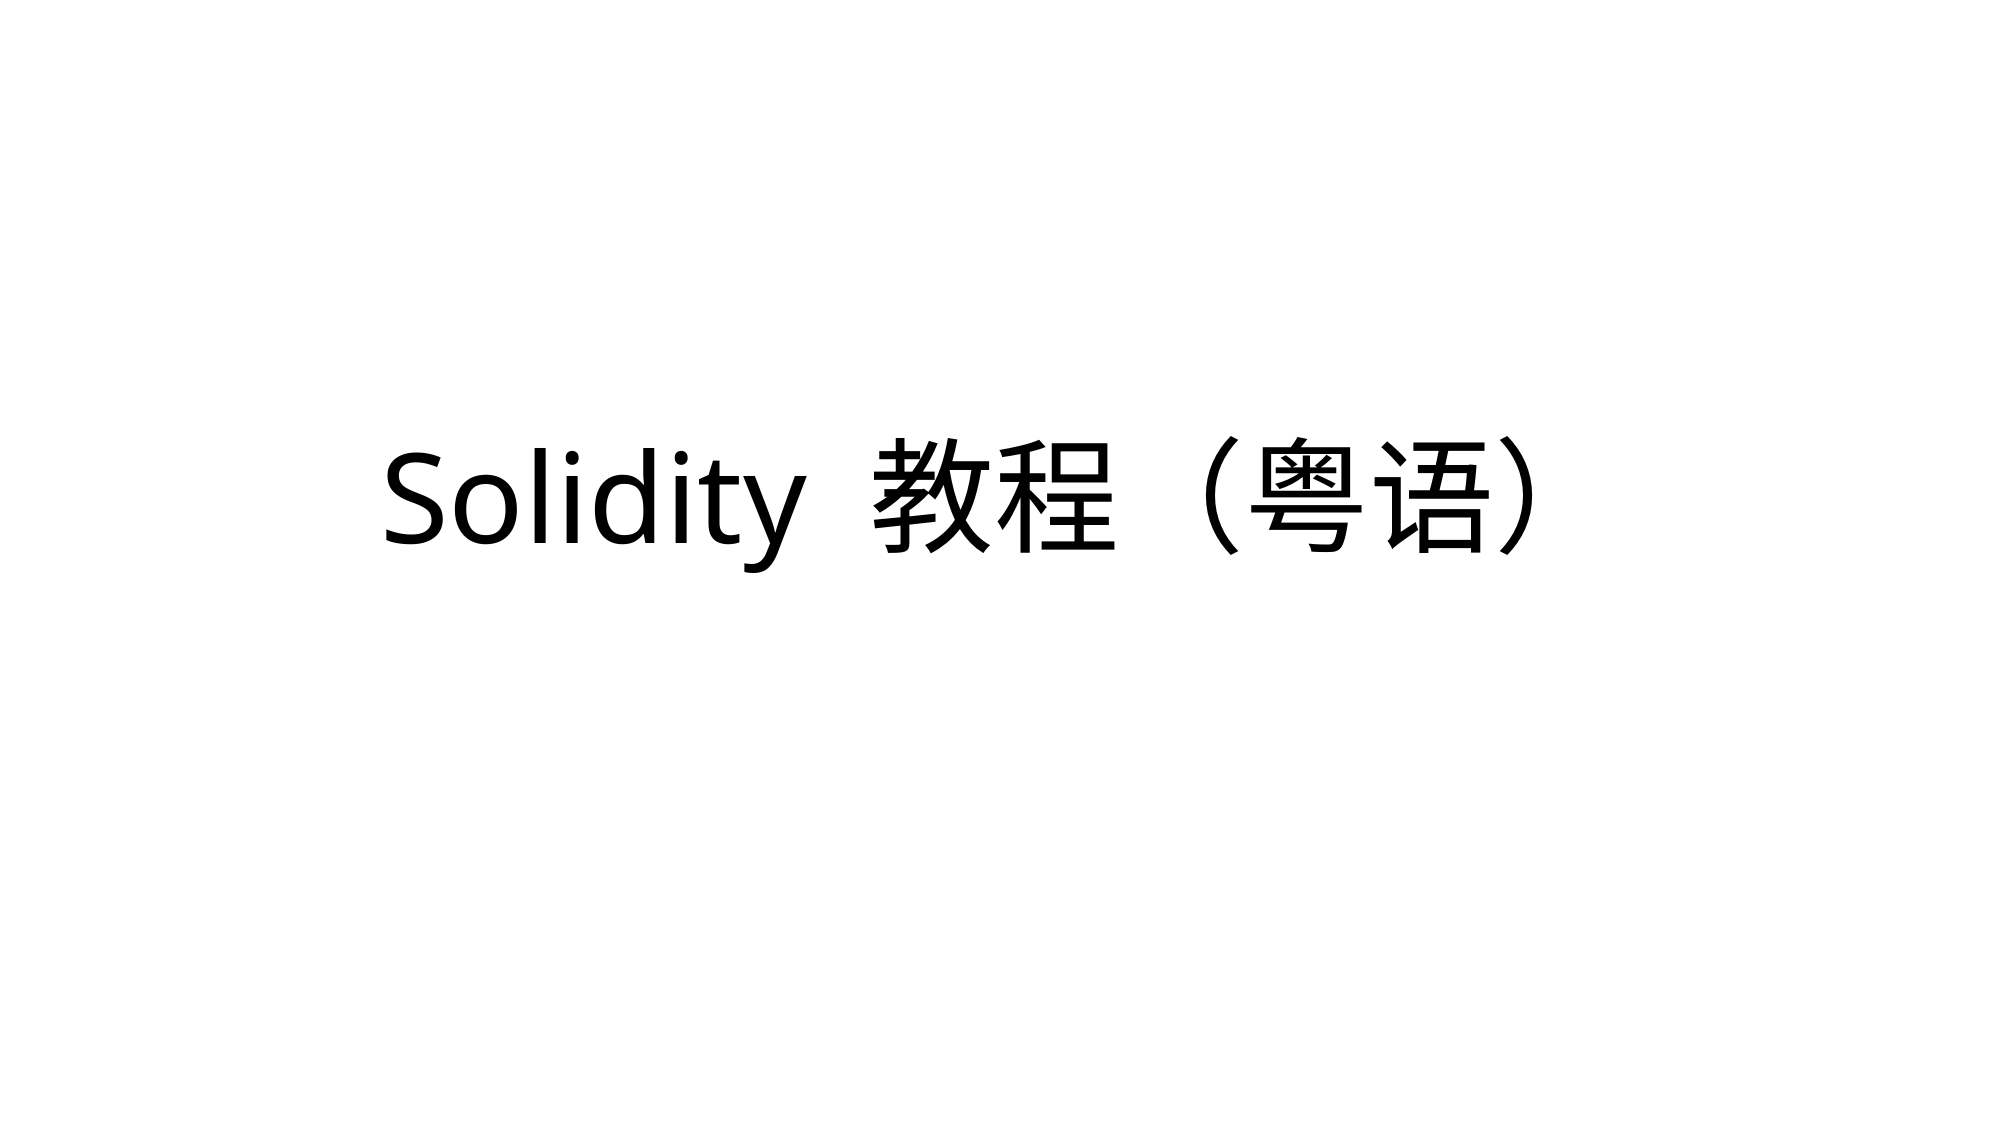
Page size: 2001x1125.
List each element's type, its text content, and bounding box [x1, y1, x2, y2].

title Solidity 教程（粤语） [249, 184, 1750, 576]
